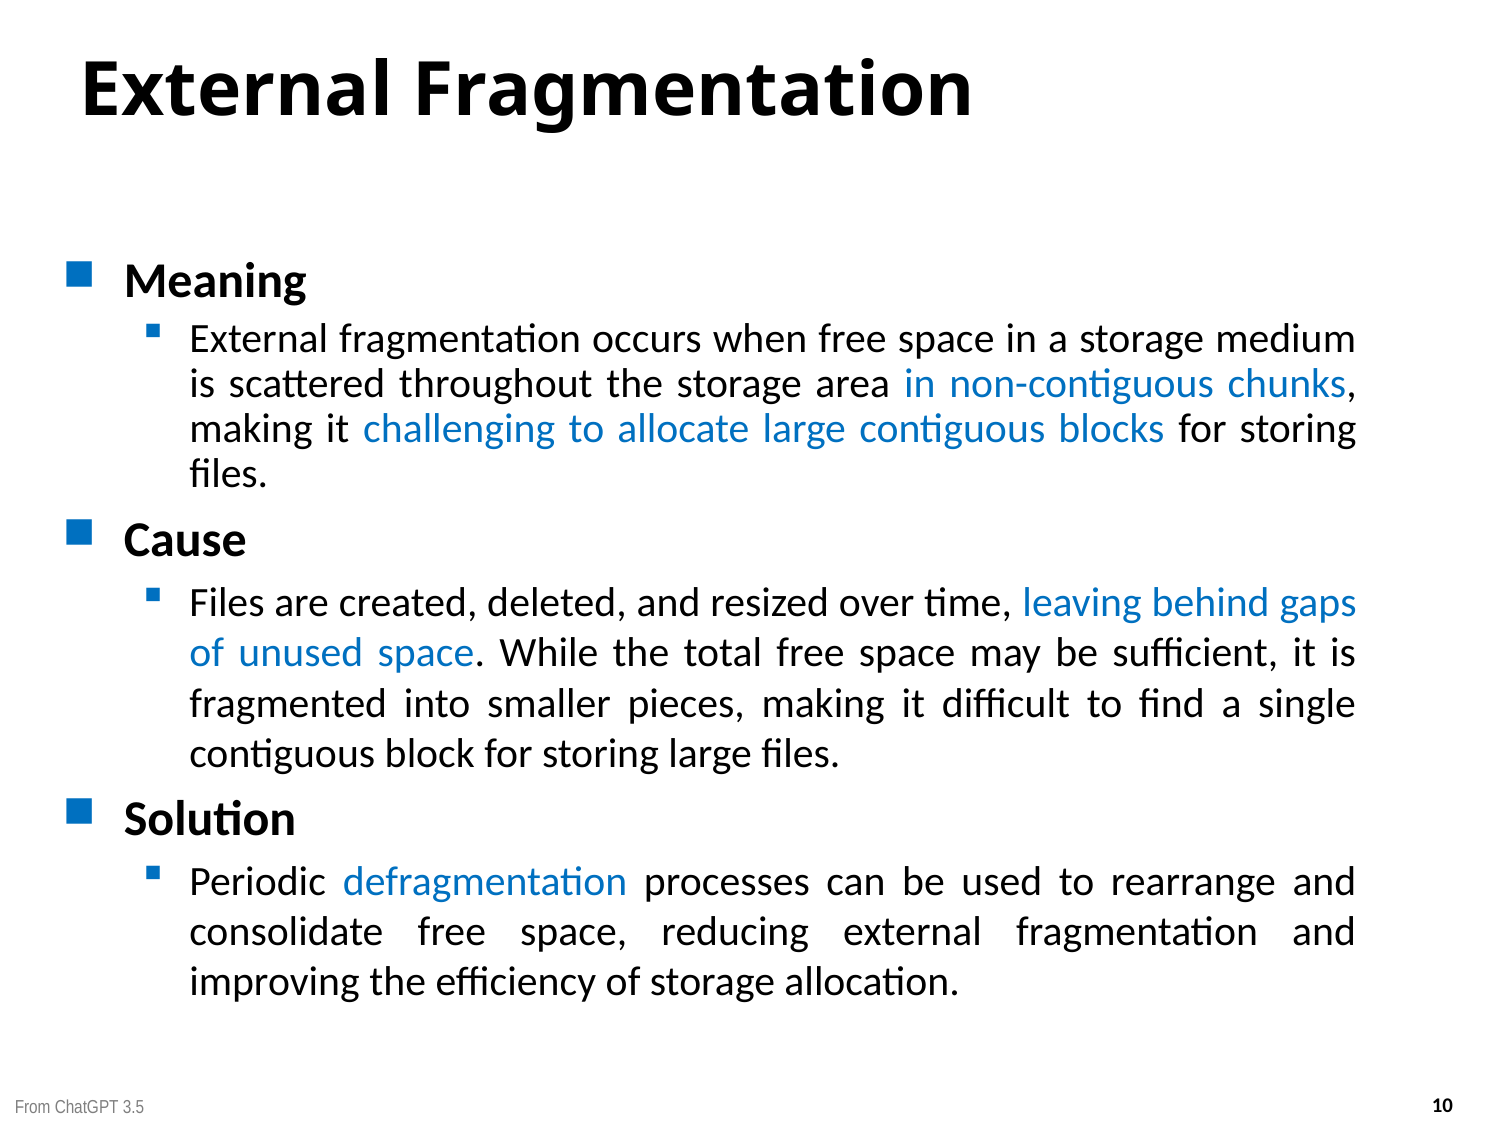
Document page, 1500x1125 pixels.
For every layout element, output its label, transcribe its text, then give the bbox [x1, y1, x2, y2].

list Meaning External fragmentation occurs when free space in a storage medium is scattered throughout the storage area in non-contiguous chunks, making it challenging to allocate large contiguous blocks for storing files. Cause Files are created, deleted, and resized over time, leaving behind gaps of unused space. While the total free space may be sufficient, it is fragmented into smaller pieces, making it difficult to find a single contiguous block for storing large files. Solution Periodic defragmentation processes can be used to rearrange and consolidate free space, reducing external fragmentation and improving the efficiency of storage allocation. [52, 246, 1373, 1072]
text_box From ChatGPT 3.5 [0, 1087, 172, 1125]
title External Fragmentation [64, 23, 1311, 149]
